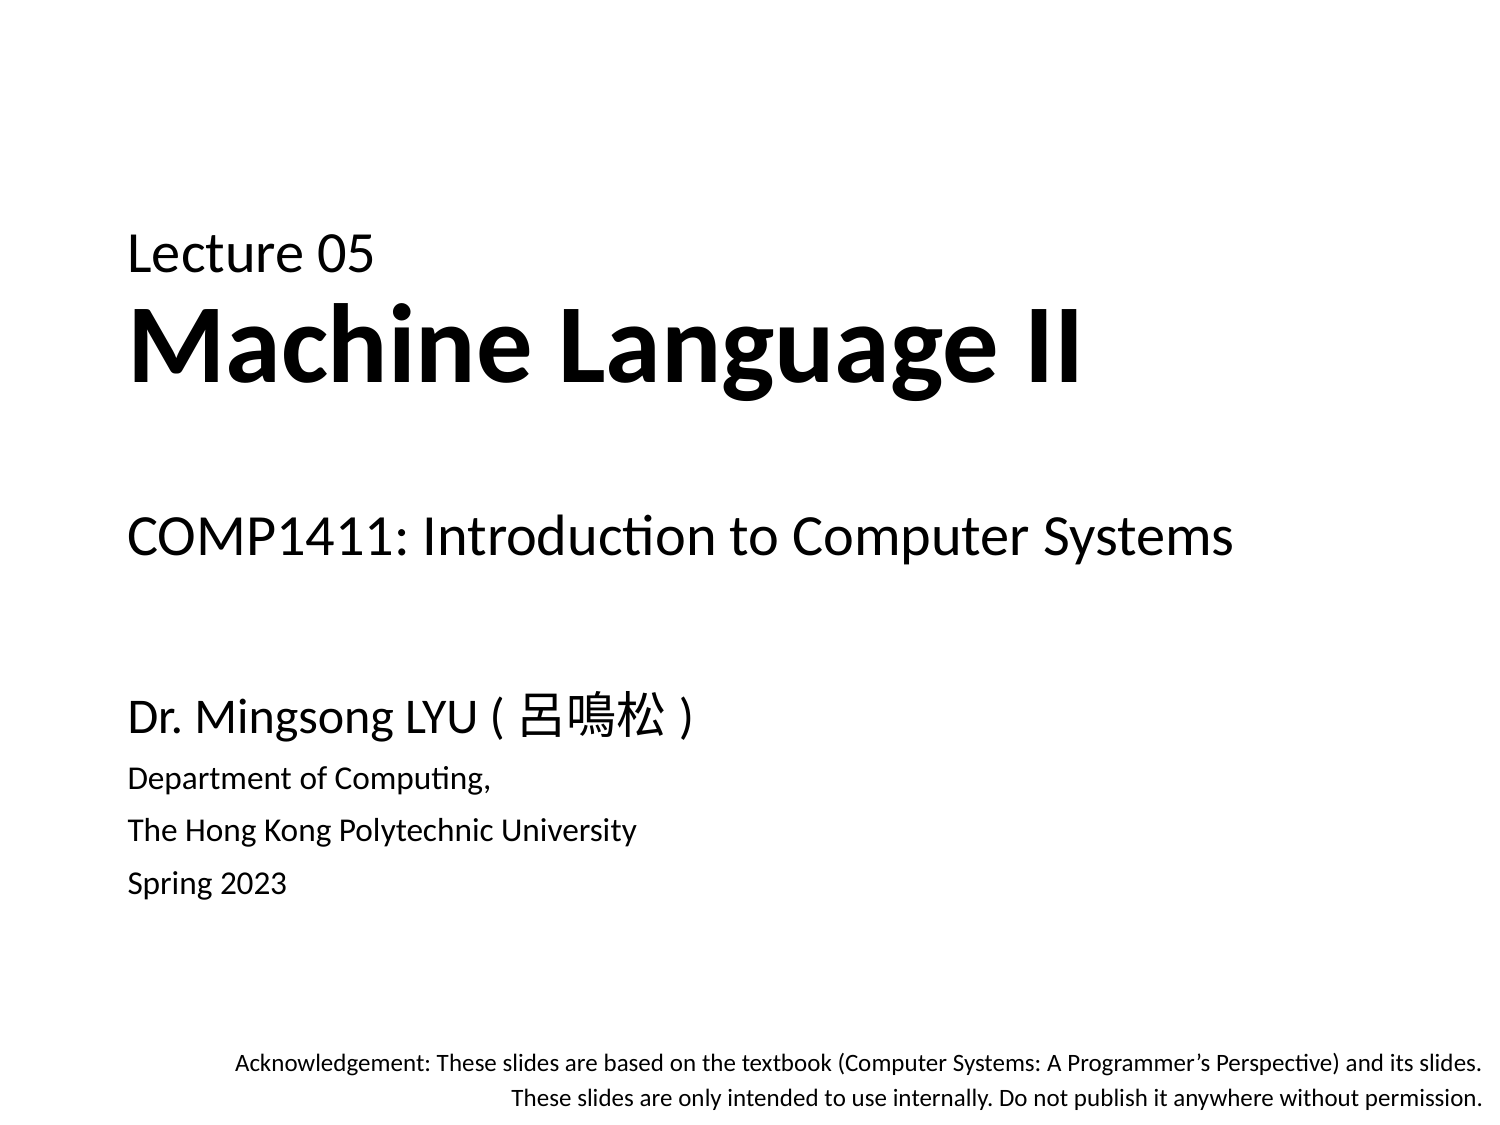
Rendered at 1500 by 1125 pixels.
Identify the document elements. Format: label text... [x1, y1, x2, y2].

subtitle Dr. Mingsong LYU (呂鳴松) Department of Computing, The Hong Kong Polytechnic University Spring 2023 [112, 676, 1313, 964]
title Lecture 05 Machine Language II COMP1411: Introduction to Computer Systems [112, 184, 1388, 576]
text_box Acknowledgement: These slides are based on the textbook (Computer Systems: A Programmer’s Perspective) and its slides. [0, 1039, 1500, 1084]
text_box These slides are only intended to use internally. Do not publish it anywhere without permission. [322, 1084, 1500, 1120]
